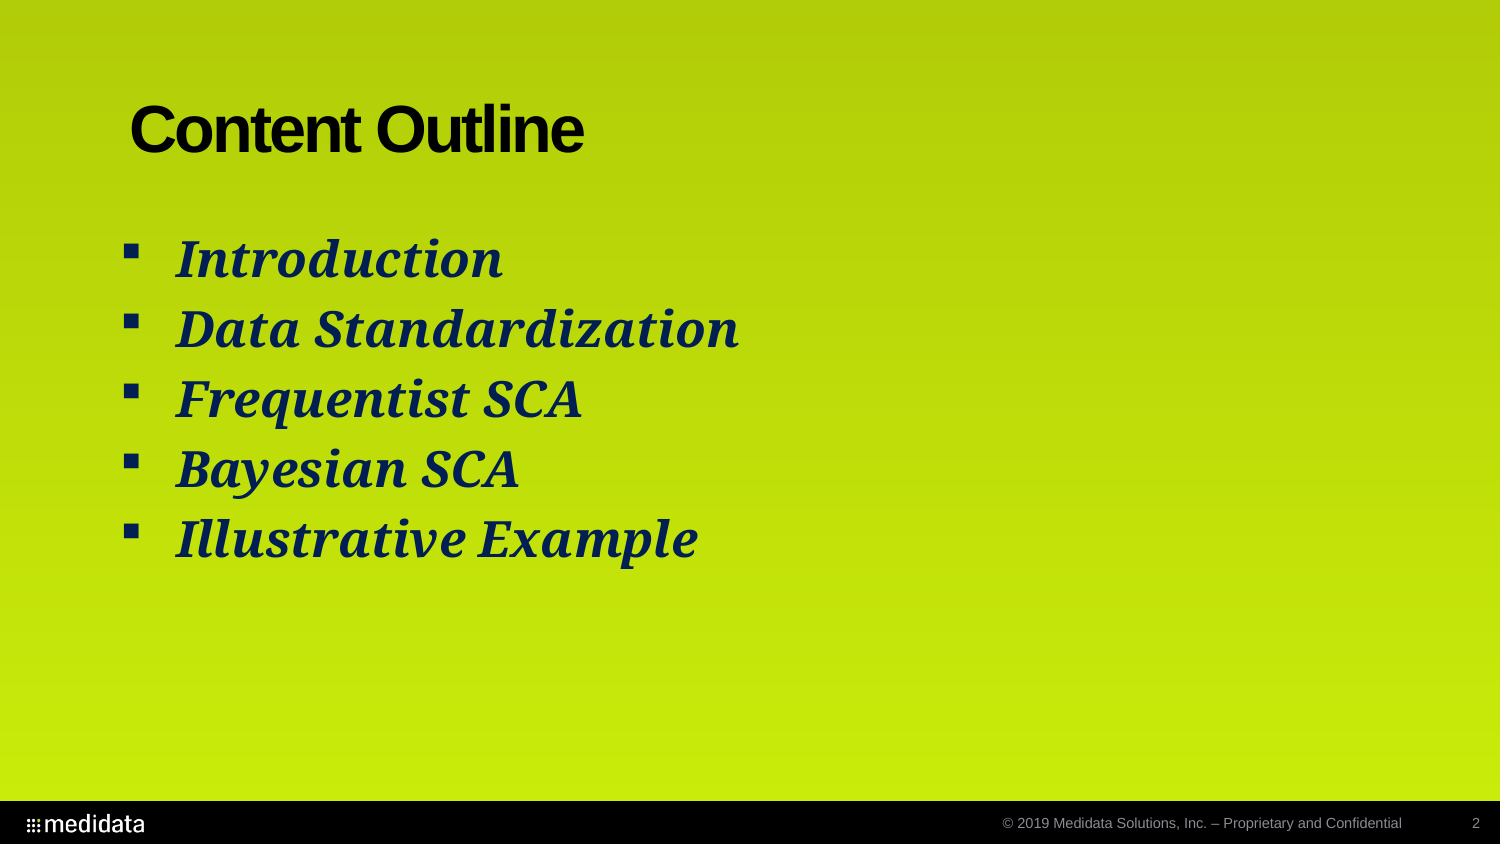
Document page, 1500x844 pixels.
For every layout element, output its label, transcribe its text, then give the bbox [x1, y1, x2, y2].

list Introduction Data Standardization Frequentist SCA Bayesian SCA Illustrative Example [104, 220, 1350, 696]
picture [22, 807, 152, 837]
title Content Outline [115, 78, 1466, 219]
